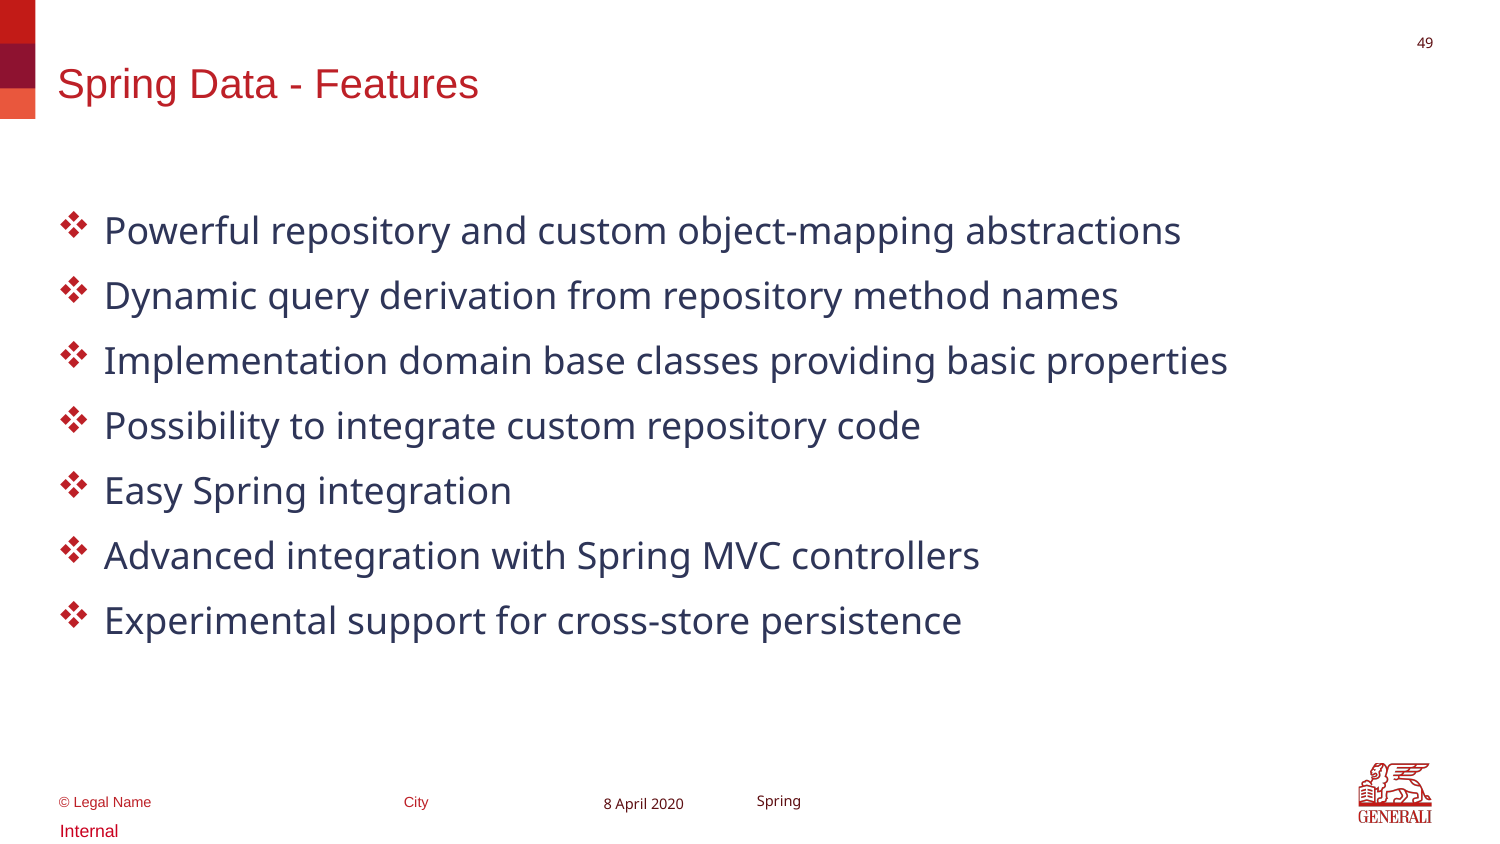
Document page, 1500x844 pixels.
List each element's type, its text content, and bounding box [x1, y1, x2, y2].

footer Spring [756, 794, 1232, 809]
list Powerful repository and custom object-mapping abstractions Dynamic query derivation from repository method names Implementation domain base classes providing basic properties Possibility to integrate custom repository code Easy Spring integration Advanced integration with Spring MVC controllers Experimental support for cross-store persistence [57, 207, 1434, 746]
title Spring Data - Features [56, 57, 1433, 134]
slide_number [603, 794, 735, 809]
slide_number 48 [1400, 33, 1434, 56]
